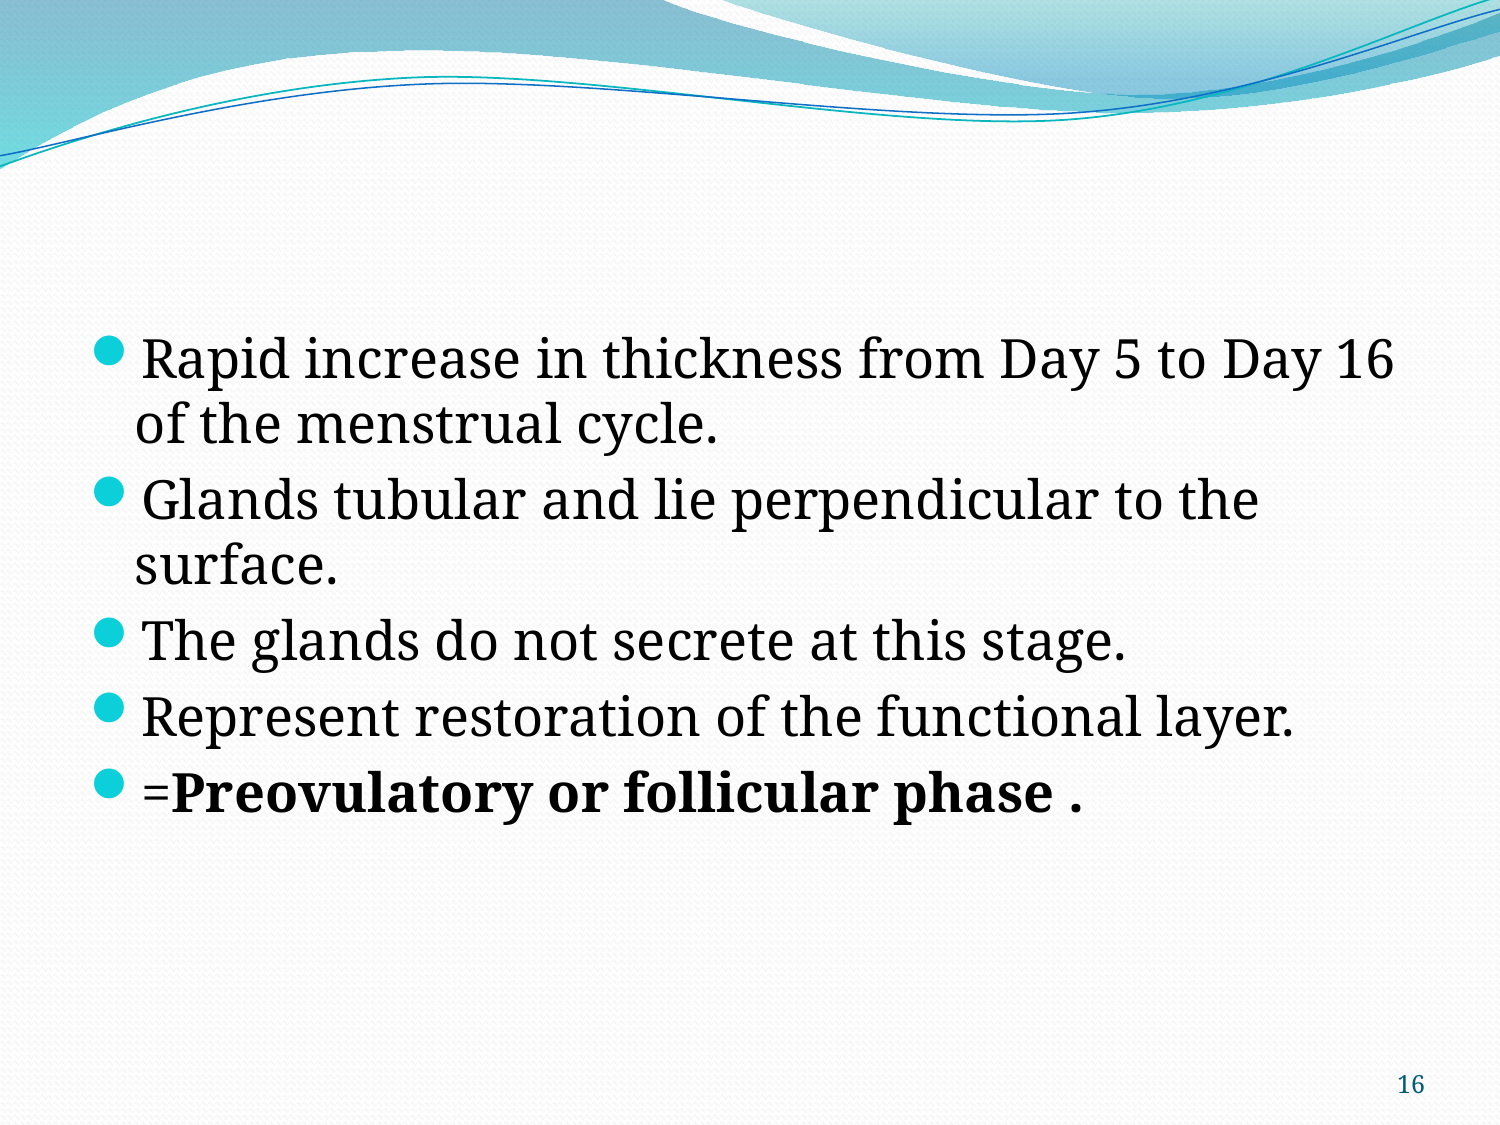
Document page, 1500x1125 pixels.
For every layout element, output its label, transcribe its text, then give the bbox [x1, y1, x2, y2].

slide_number 16 [1299, 1042, 1425, 1103]
list Rapid increase in thickness from Day 5 to Day 16 of the menstrual cycle. Glands tubular and lie perpendicular to the surface. The glands do not secrete at this stage. Represent restoration of the functional layer. =Preovulatory or follicular phase . [75, 317, 1425, 1038]
